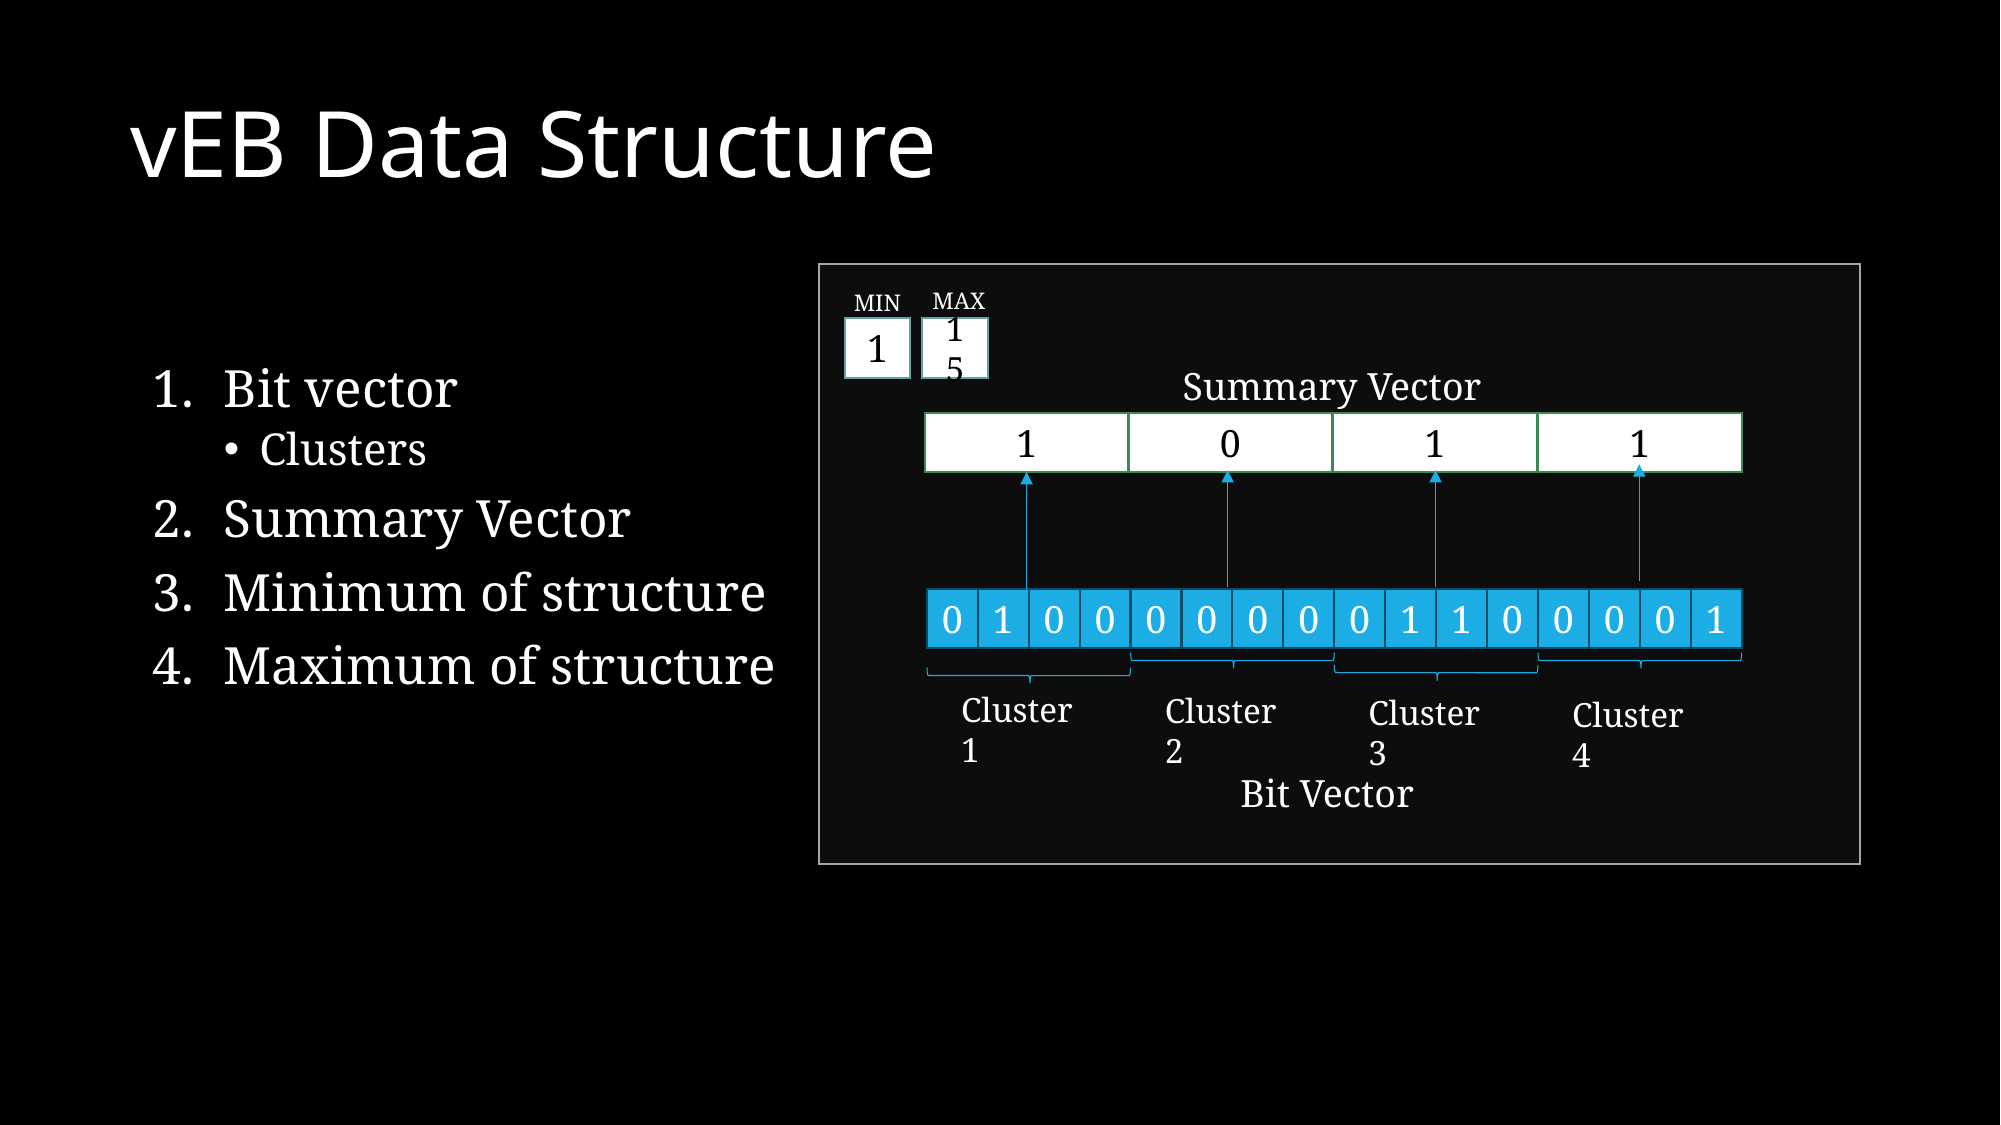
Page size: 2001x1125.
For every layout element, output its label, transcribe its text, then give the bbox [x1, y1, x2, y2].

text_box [926, 588, 1742, 743]
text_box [924, 412, 1742, 472]
text_box [818, 263, 1861, 865]
text_box MIN [838, 280, 922, 323]
text_box Bit Vector [1128, 762, 1536, 823]
text_box MAX [917, 278, 1013, 322]
text_box Summary Vector [1128, 355, 1536, 412]
title vEB Data Structure [115, 38, 1841, 257]
text_box 1 [844, 323, 911, 379]
list Bit vector Clusters Summary Vector Minimum of structure Maximum of structure [137, 355, 818, 769]
text_box 15 [921, 322, 989, 379]
